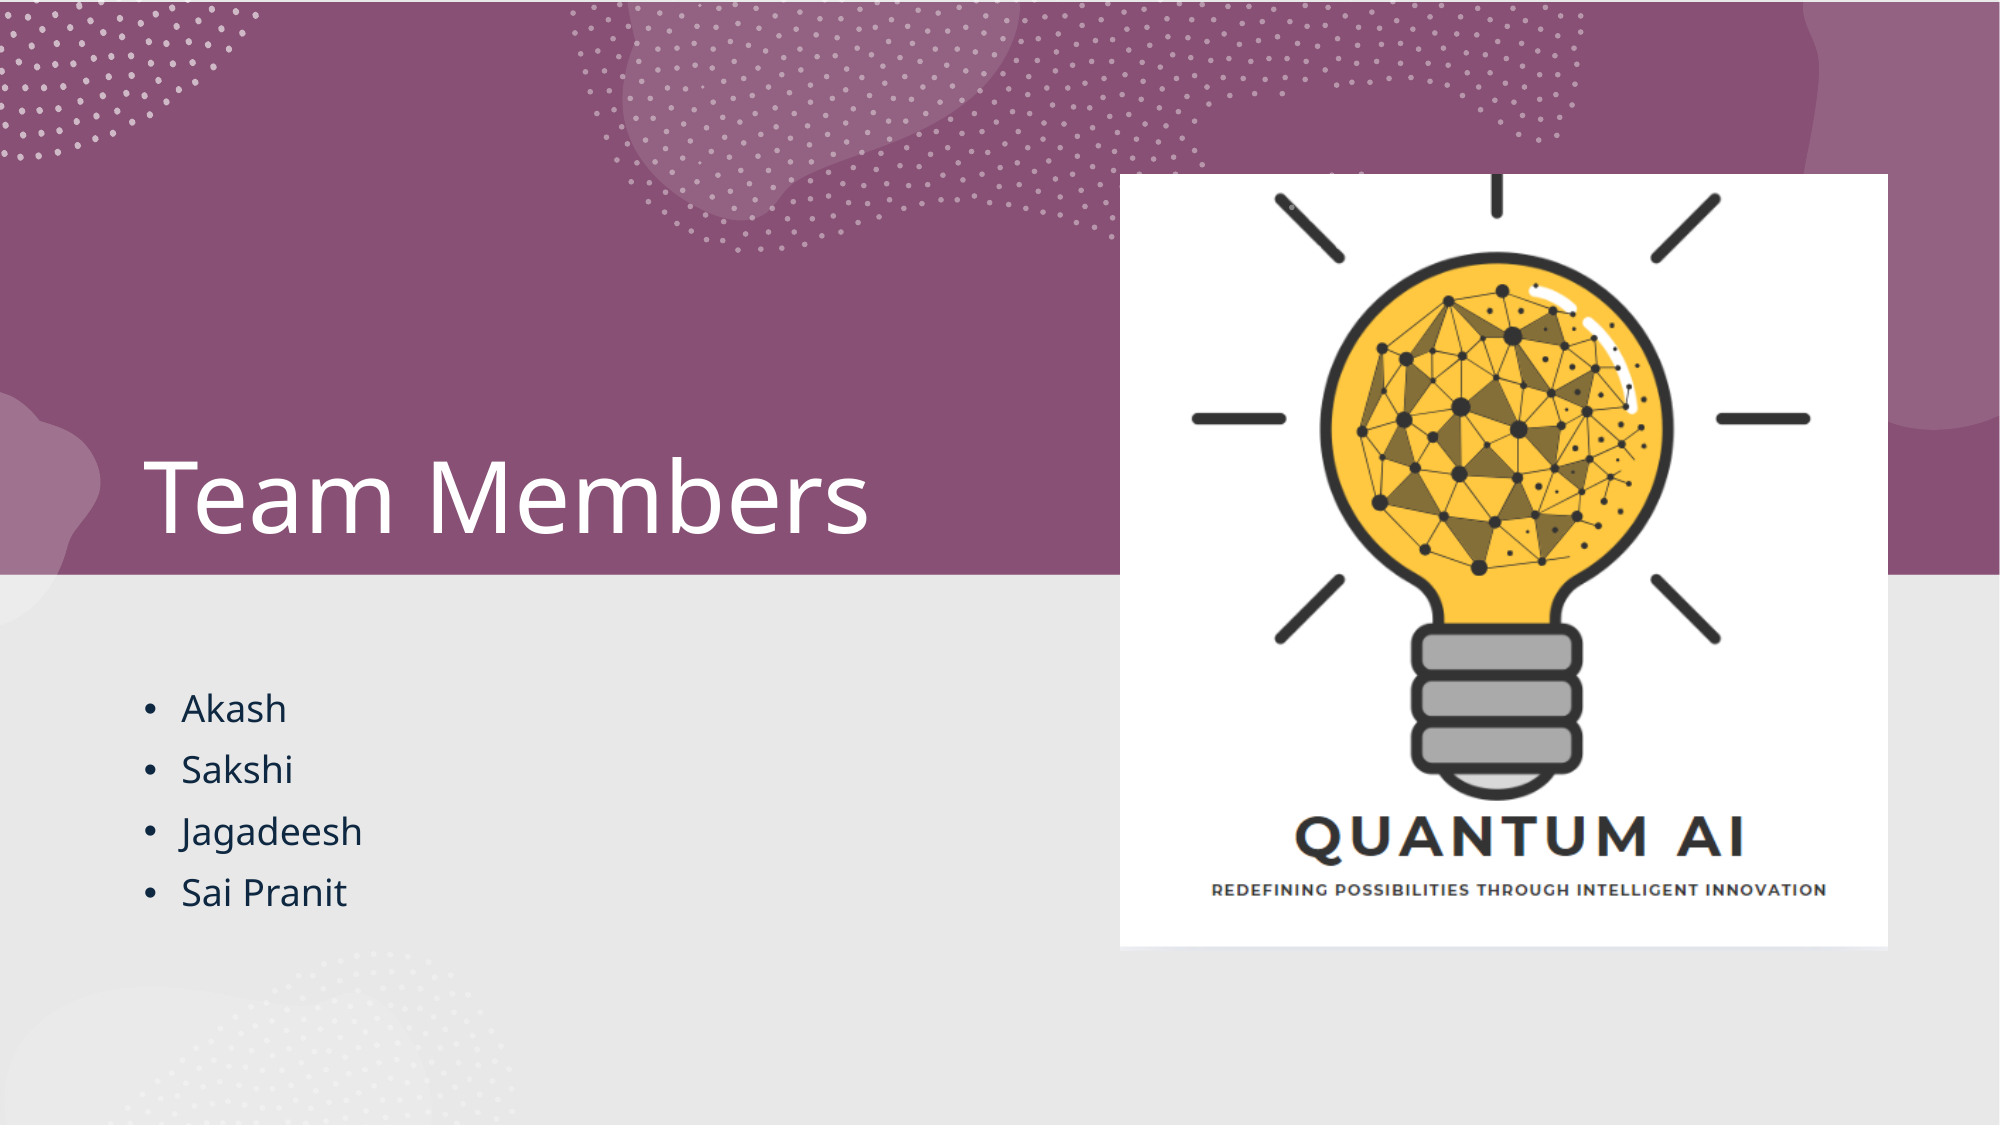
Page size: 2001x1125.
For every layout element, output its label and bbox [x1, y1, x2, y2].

text_box [0, 0, 2000, 1125]
